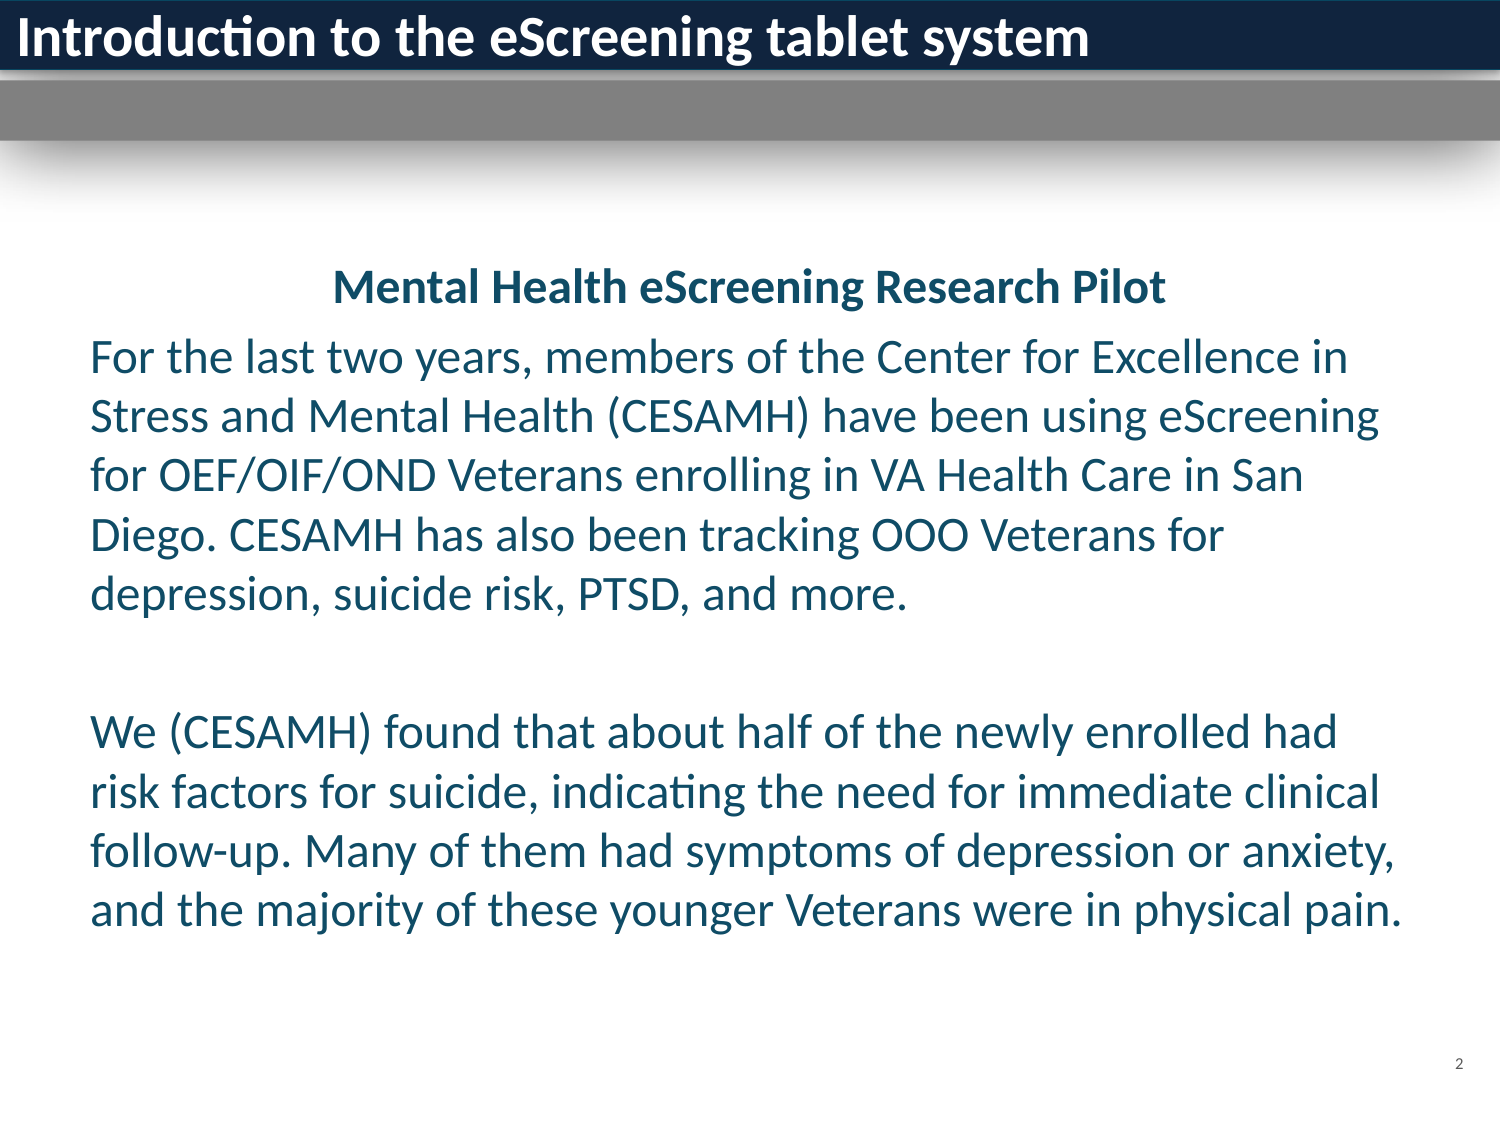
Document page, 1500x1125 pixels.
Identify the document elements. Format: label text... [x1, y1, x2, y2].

title Introduction to the eScreening tablet system [1, 4, 1447, 63]
slide_number 2 [1403, 1032, 1479, 1093]
list Mental Health eScreening Research Pilot For the last two years, members of the Center for Excellence in Stress and Mental Health (CESAMH) have been using eScreening for OEF/OIF/OND Veterans enrolling in VA Health Care in San Diego. CESAMH has also been tracking OOO Veterans for depression, suicide risk, PTSD, and more. We (CESAMH) found that about half of the newly enrolled had risk factors for suicide, indicating the need for immediate clinical follow-up. Many of them had symptoms of depression or anxiety, and the majority of these younger Veterans were in physical pain. [75, 187, 1425, 1005]
